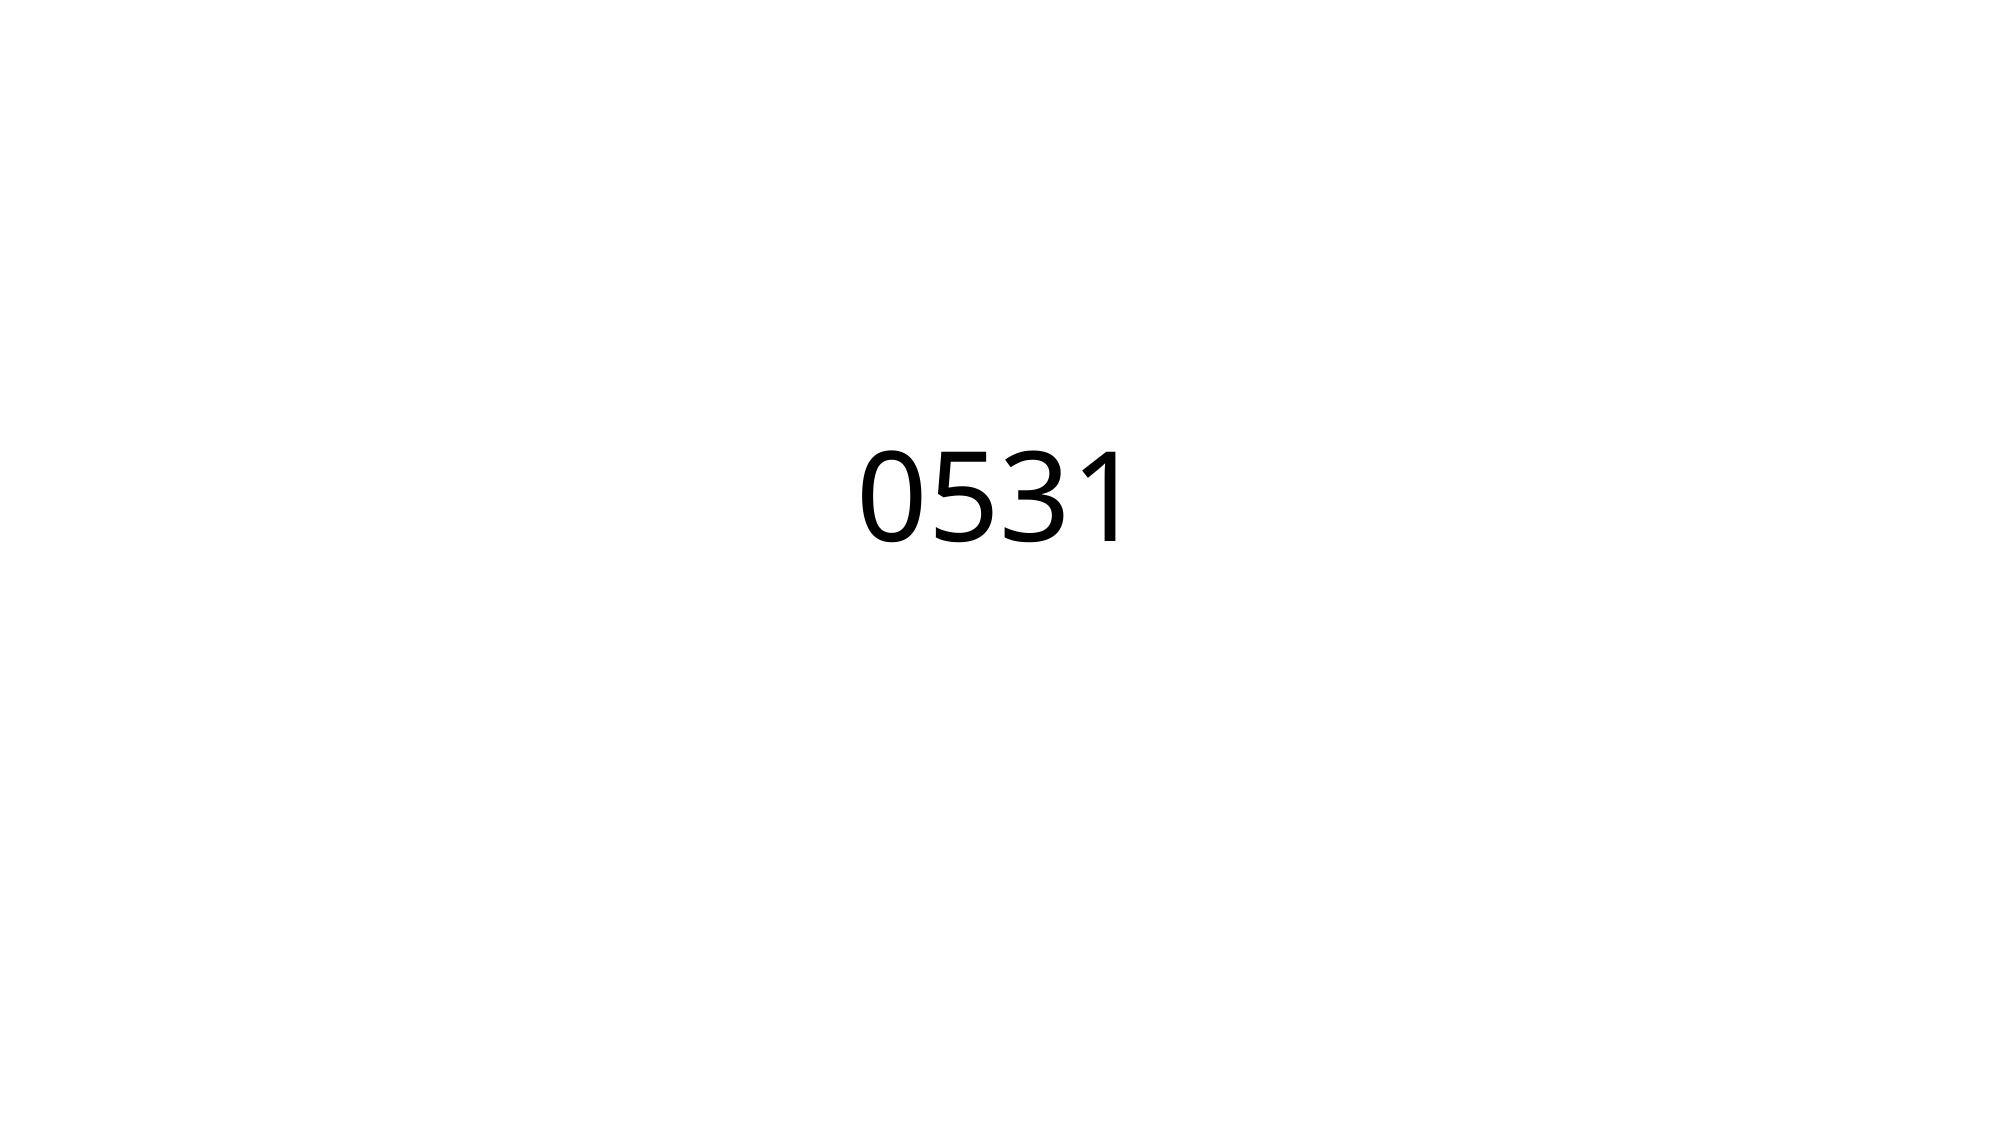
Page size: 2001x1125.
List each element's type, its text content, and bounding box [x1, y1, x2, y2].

title 0531 [249, 184, 1750, 576]
